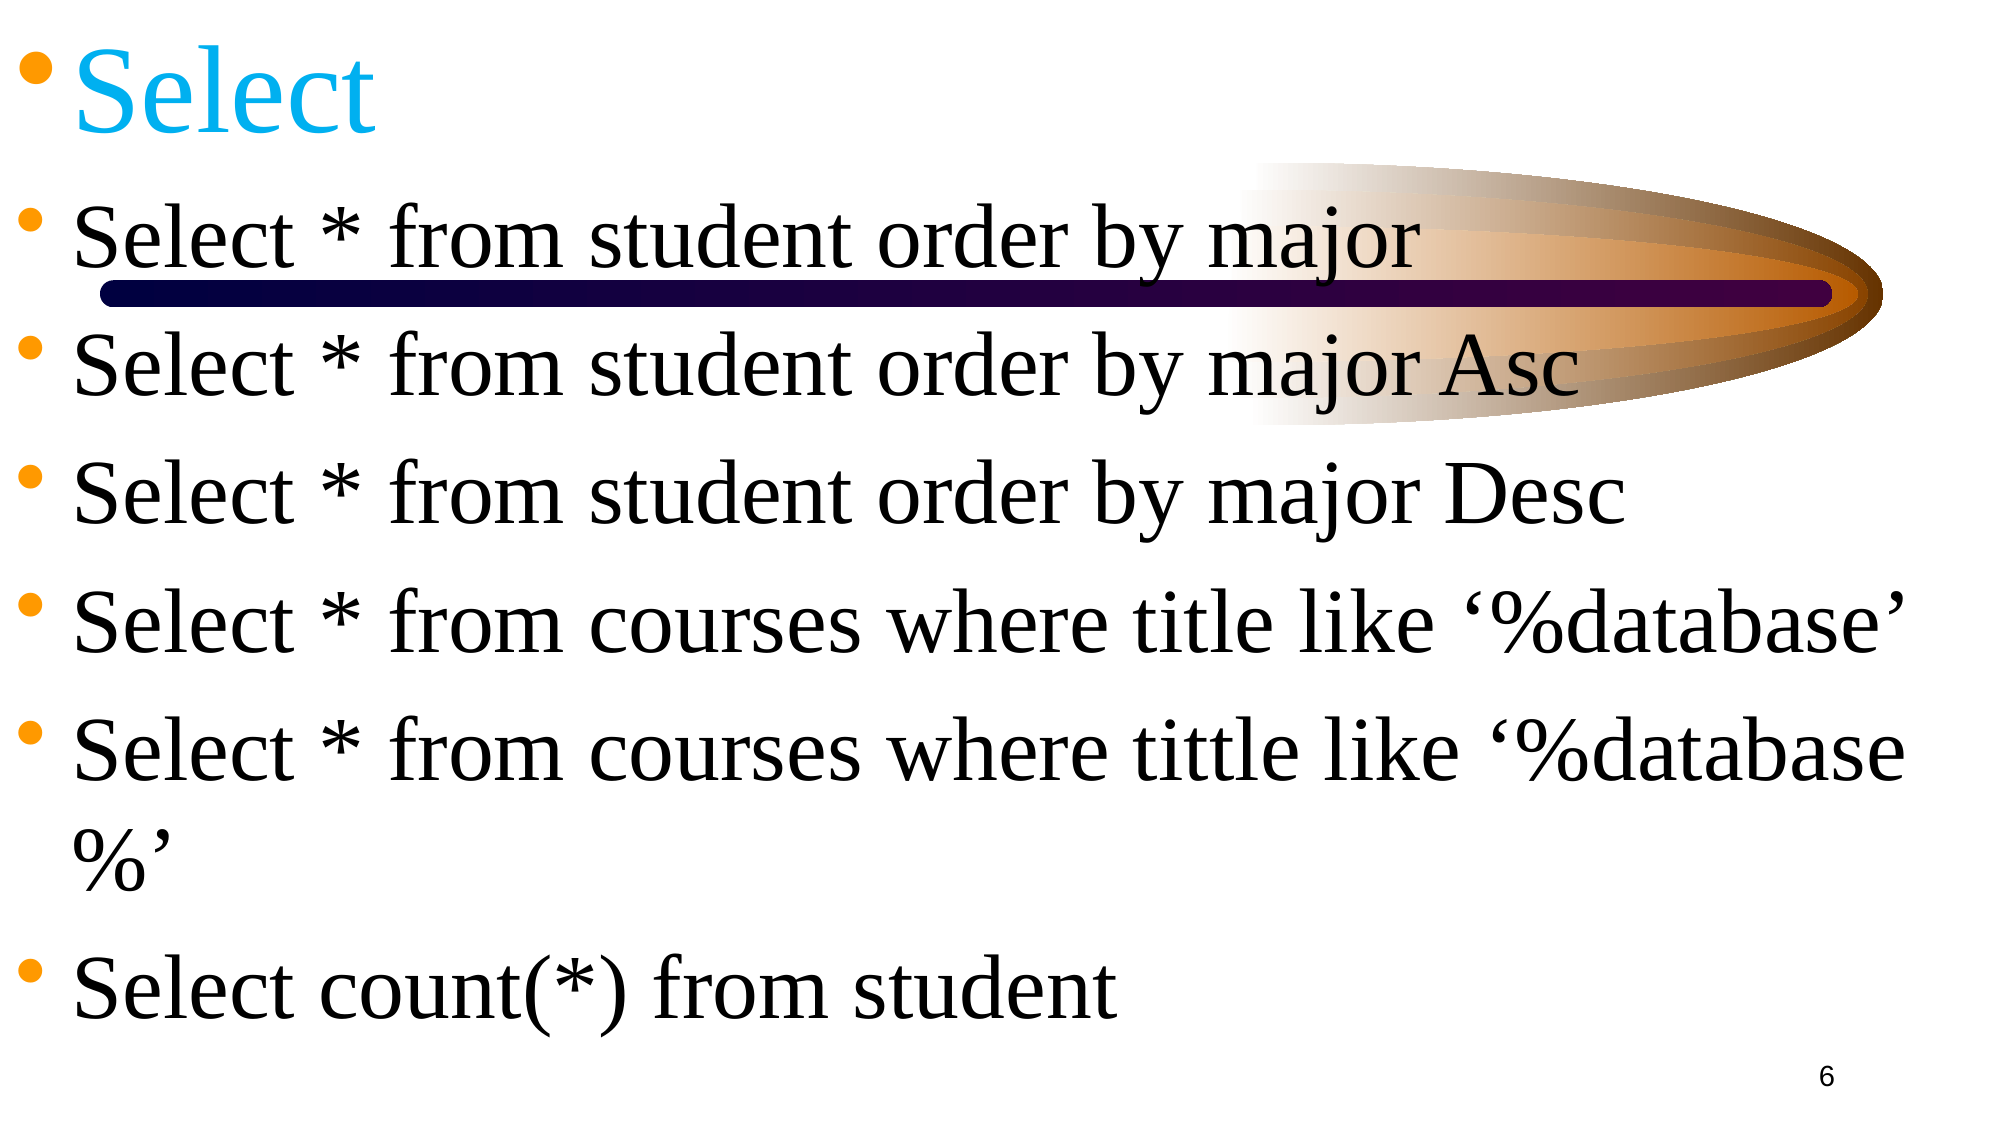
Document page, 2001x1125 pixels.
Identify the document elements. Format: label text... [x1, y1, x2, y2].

list Select Select * from student order by major Select * from student order by major Asc Select * from student order by major Desc Select * from courses where title like ‘%database’ Select * from courses where tittle like ‘%database%’ Select count(*) from student [0, 0, 2000, 1125]
